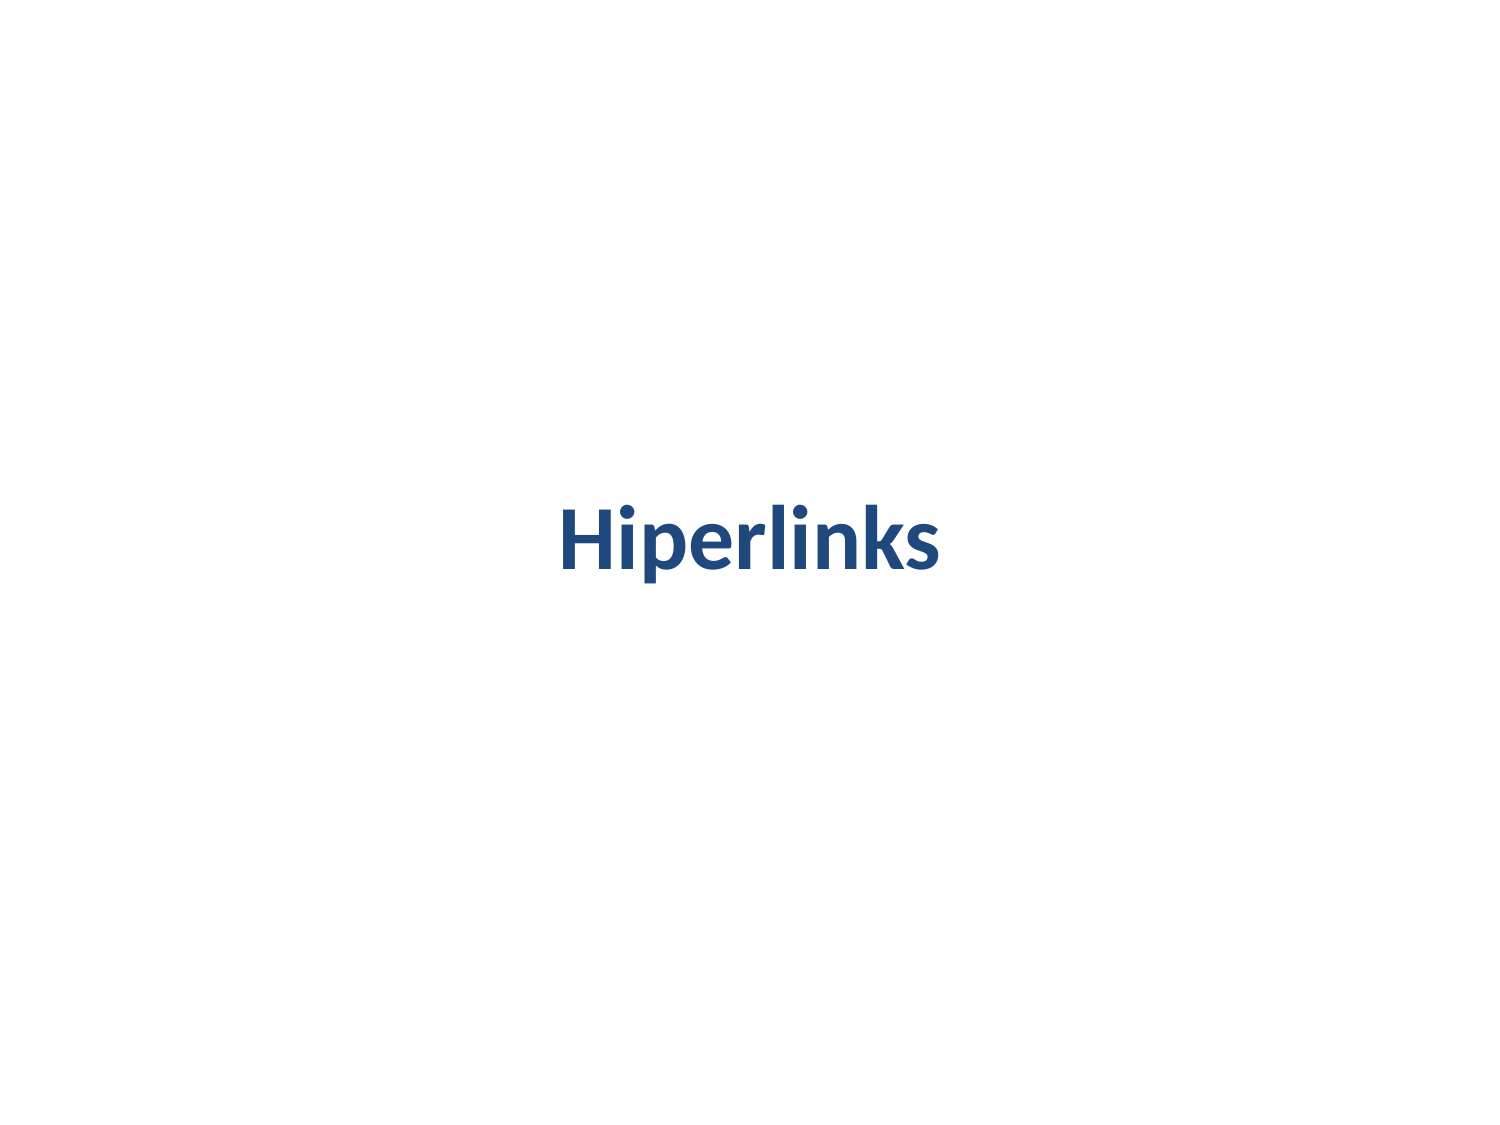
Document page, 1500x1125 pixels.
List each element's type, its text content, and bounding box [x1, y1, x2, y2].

text_box Hiperlinks [0, 467, 1500, 598]
